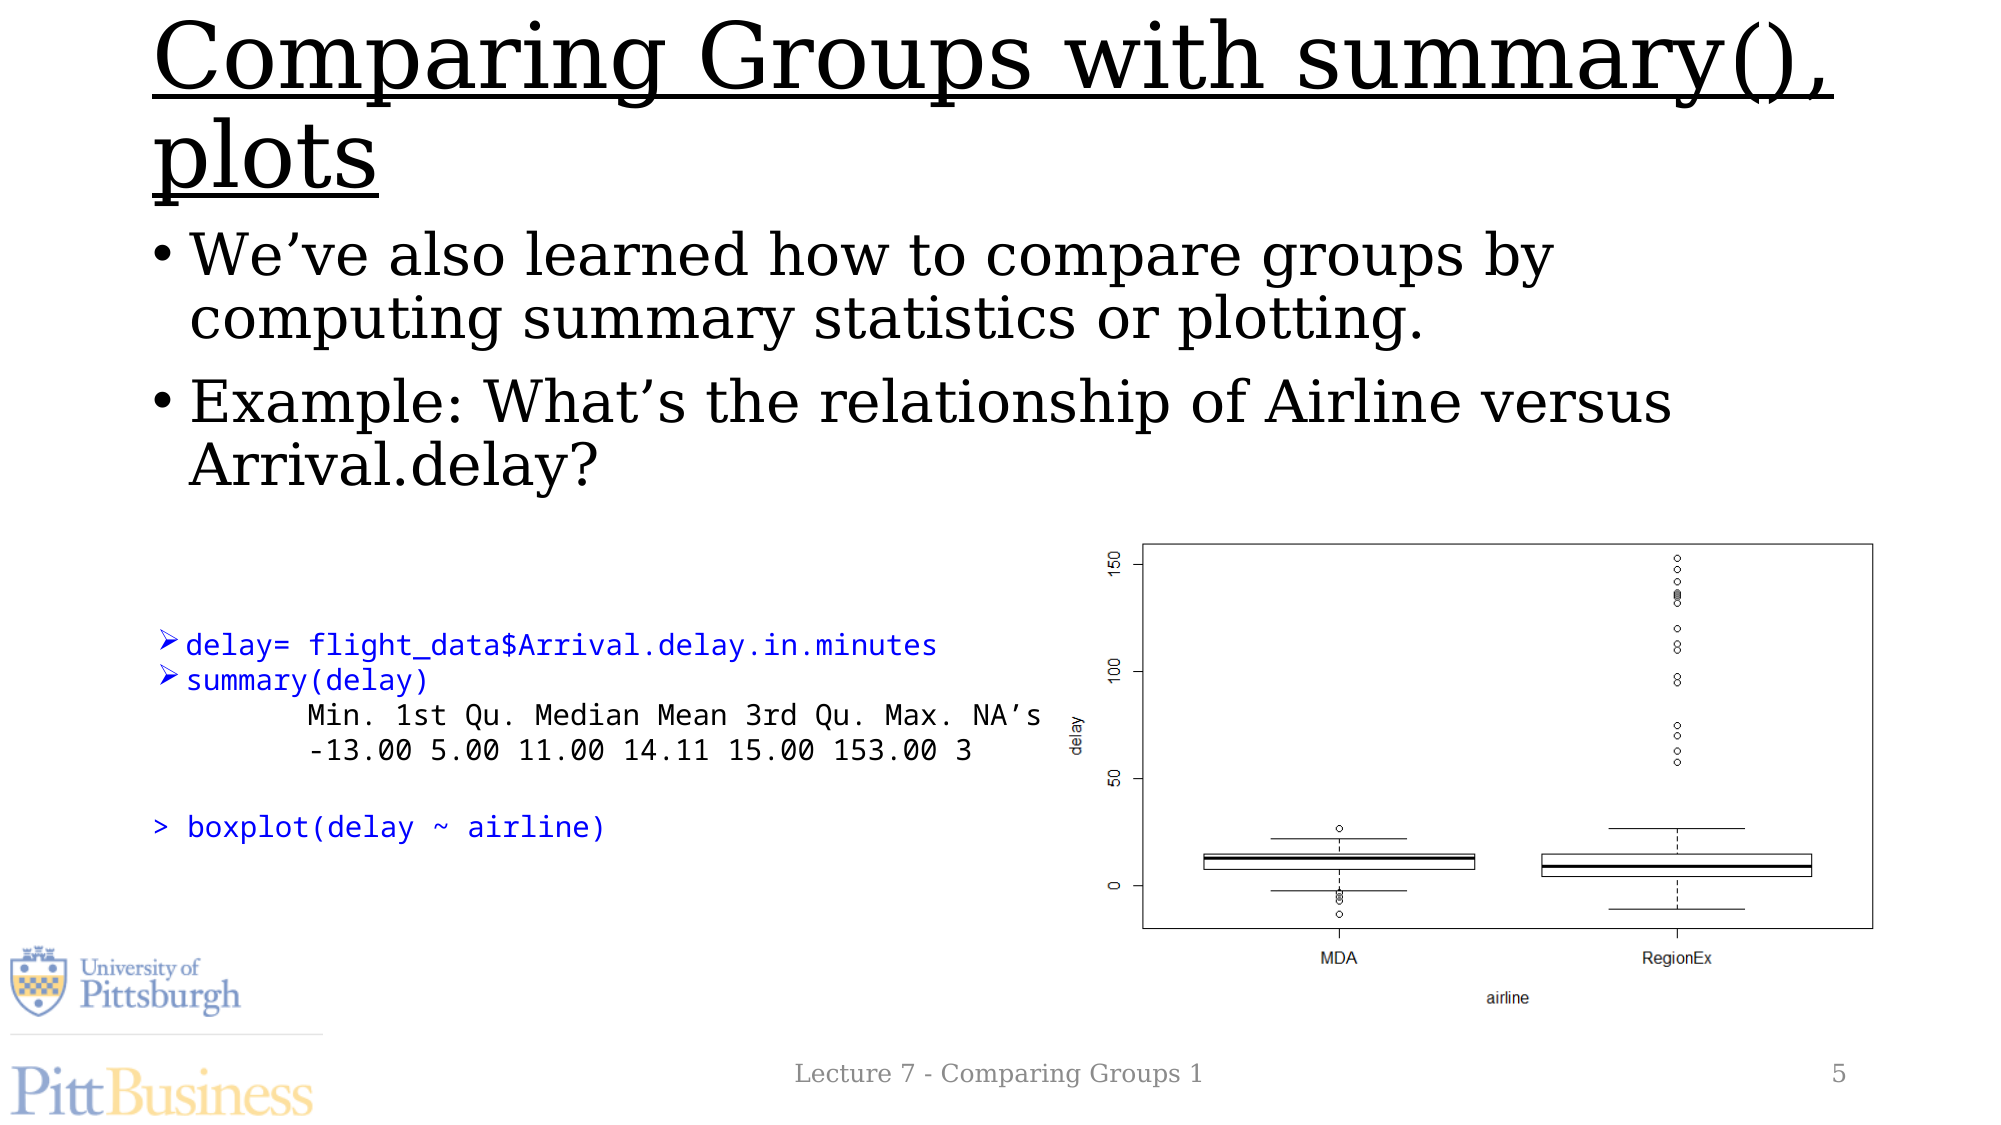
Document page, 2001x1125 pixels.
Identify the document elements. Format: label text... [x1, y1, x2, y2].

title Comparing Groups with summary(), plots [137, 0, 1863, 217]
slide_number 5 [1412, 1042, 1863, 1103]
picture [1063, 464, 1914, 1028]
footer Lecture 7 - Comparing Groups 1 [662, 1042, 1338, 1103]
list We’ve also learned how to compare groups by computing summary statistics or plotting. Example: What’s the relationship of Airline versus Arrival.delay? [137, 217, 1863, 945]
text_box > boxplot(delay ~ airline) [152, 807, 608, 844]
text_box delay= flight_data$Arrival.delay.in.minutes summary(delay) Min. 1st Qu. Median Mean 3rd Qu. Max. NA’s -13.00 5.00 11.00 14.11 15.00 153.00 3 [157, 626, 1061, 767]
